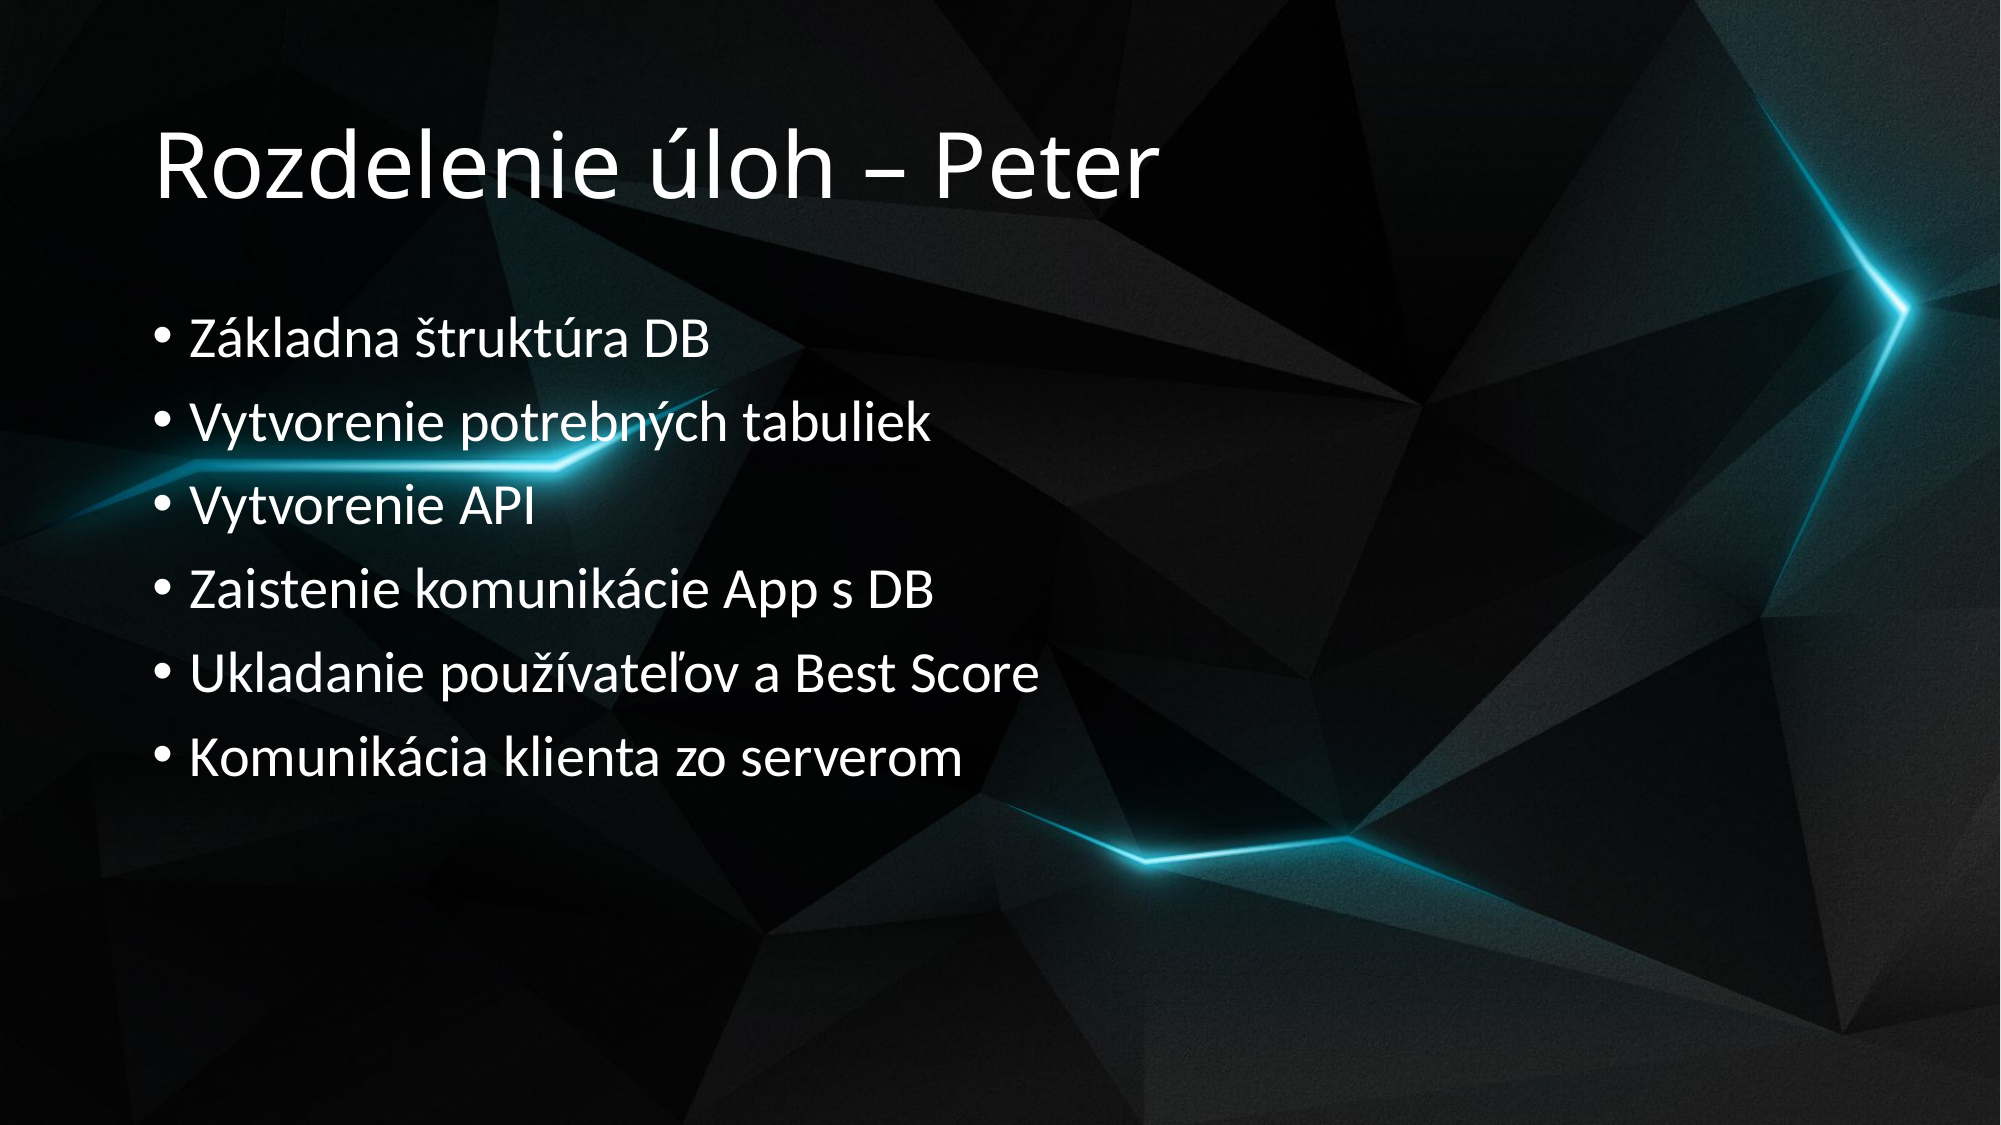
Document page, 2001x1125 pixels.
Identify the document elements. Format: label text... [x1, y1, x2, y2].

title Rozdelenie úloh – Peter [137, 59, 1863, 278]
list Základna štruktúra DB Vytvorenie potrebných tabuliek Vytvorenie API Zaistenie komunikácie App s DB Ukladanie používateľov a Best Score Komunikácia klienta zo serverom [137, 299, 1863, 1014]
picture [0, 0, 2001, 1125]
